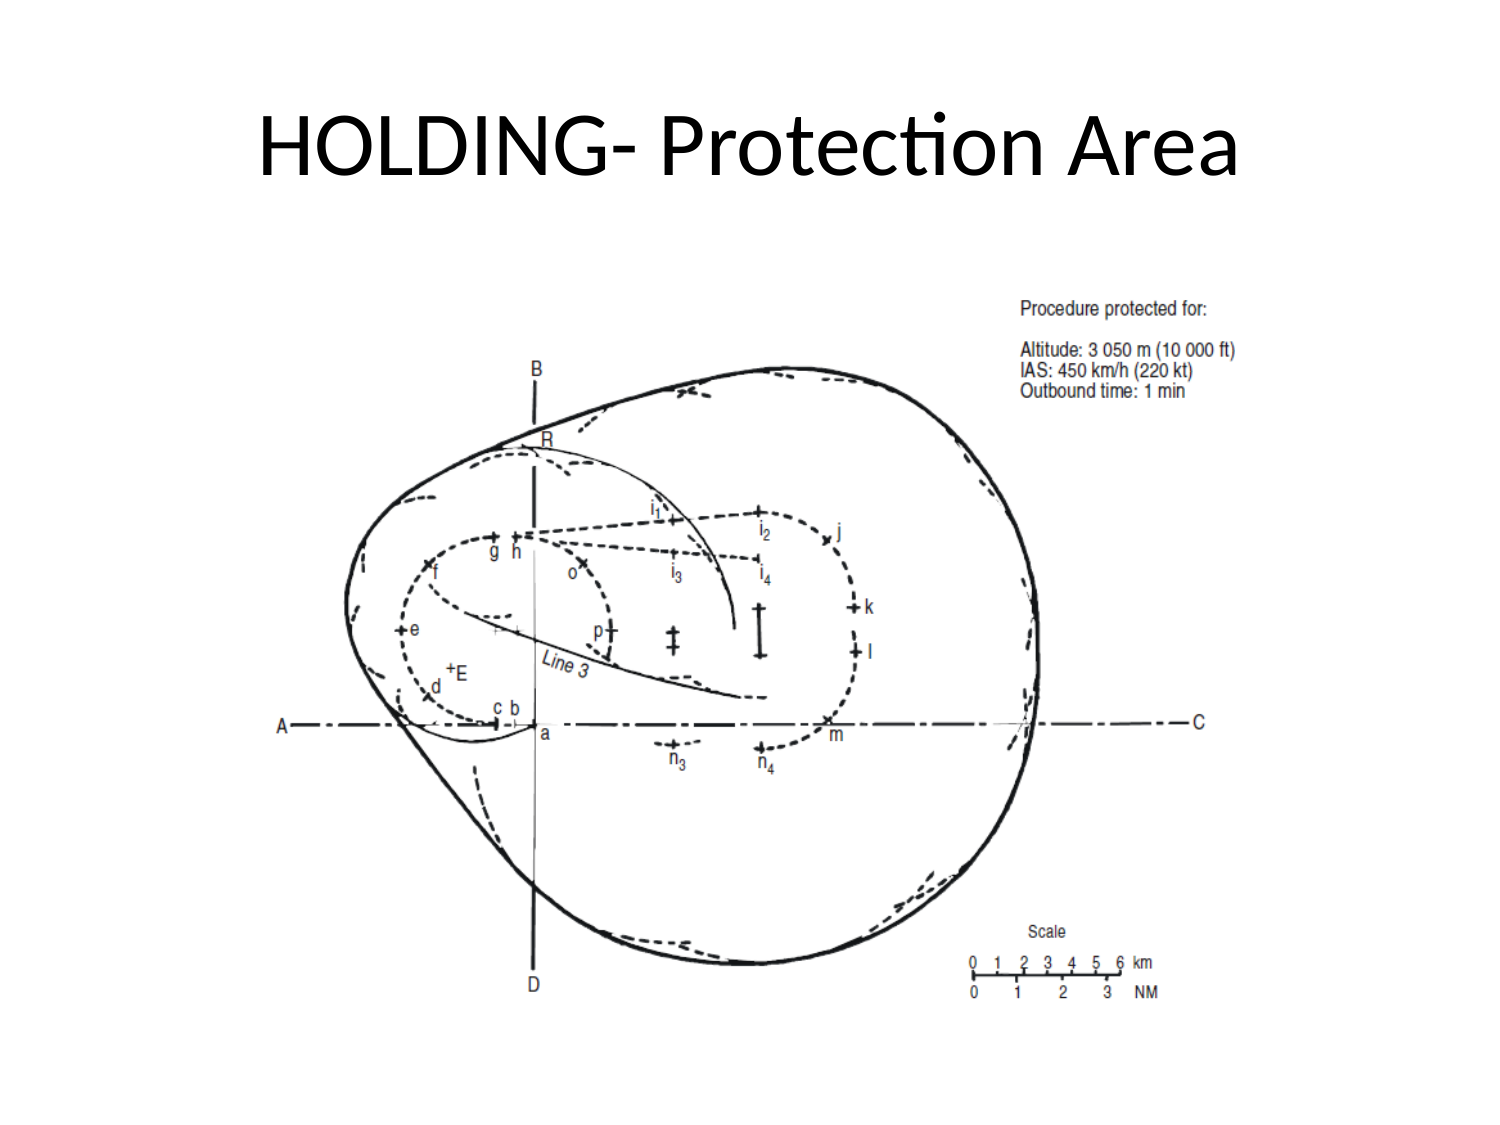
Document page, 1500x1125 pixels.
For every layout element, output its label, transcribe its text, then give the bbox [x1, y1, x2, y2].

title HOLDING- Protection Area [75, 45, 1425, 233]
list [234, 280, 1263, 1024]
